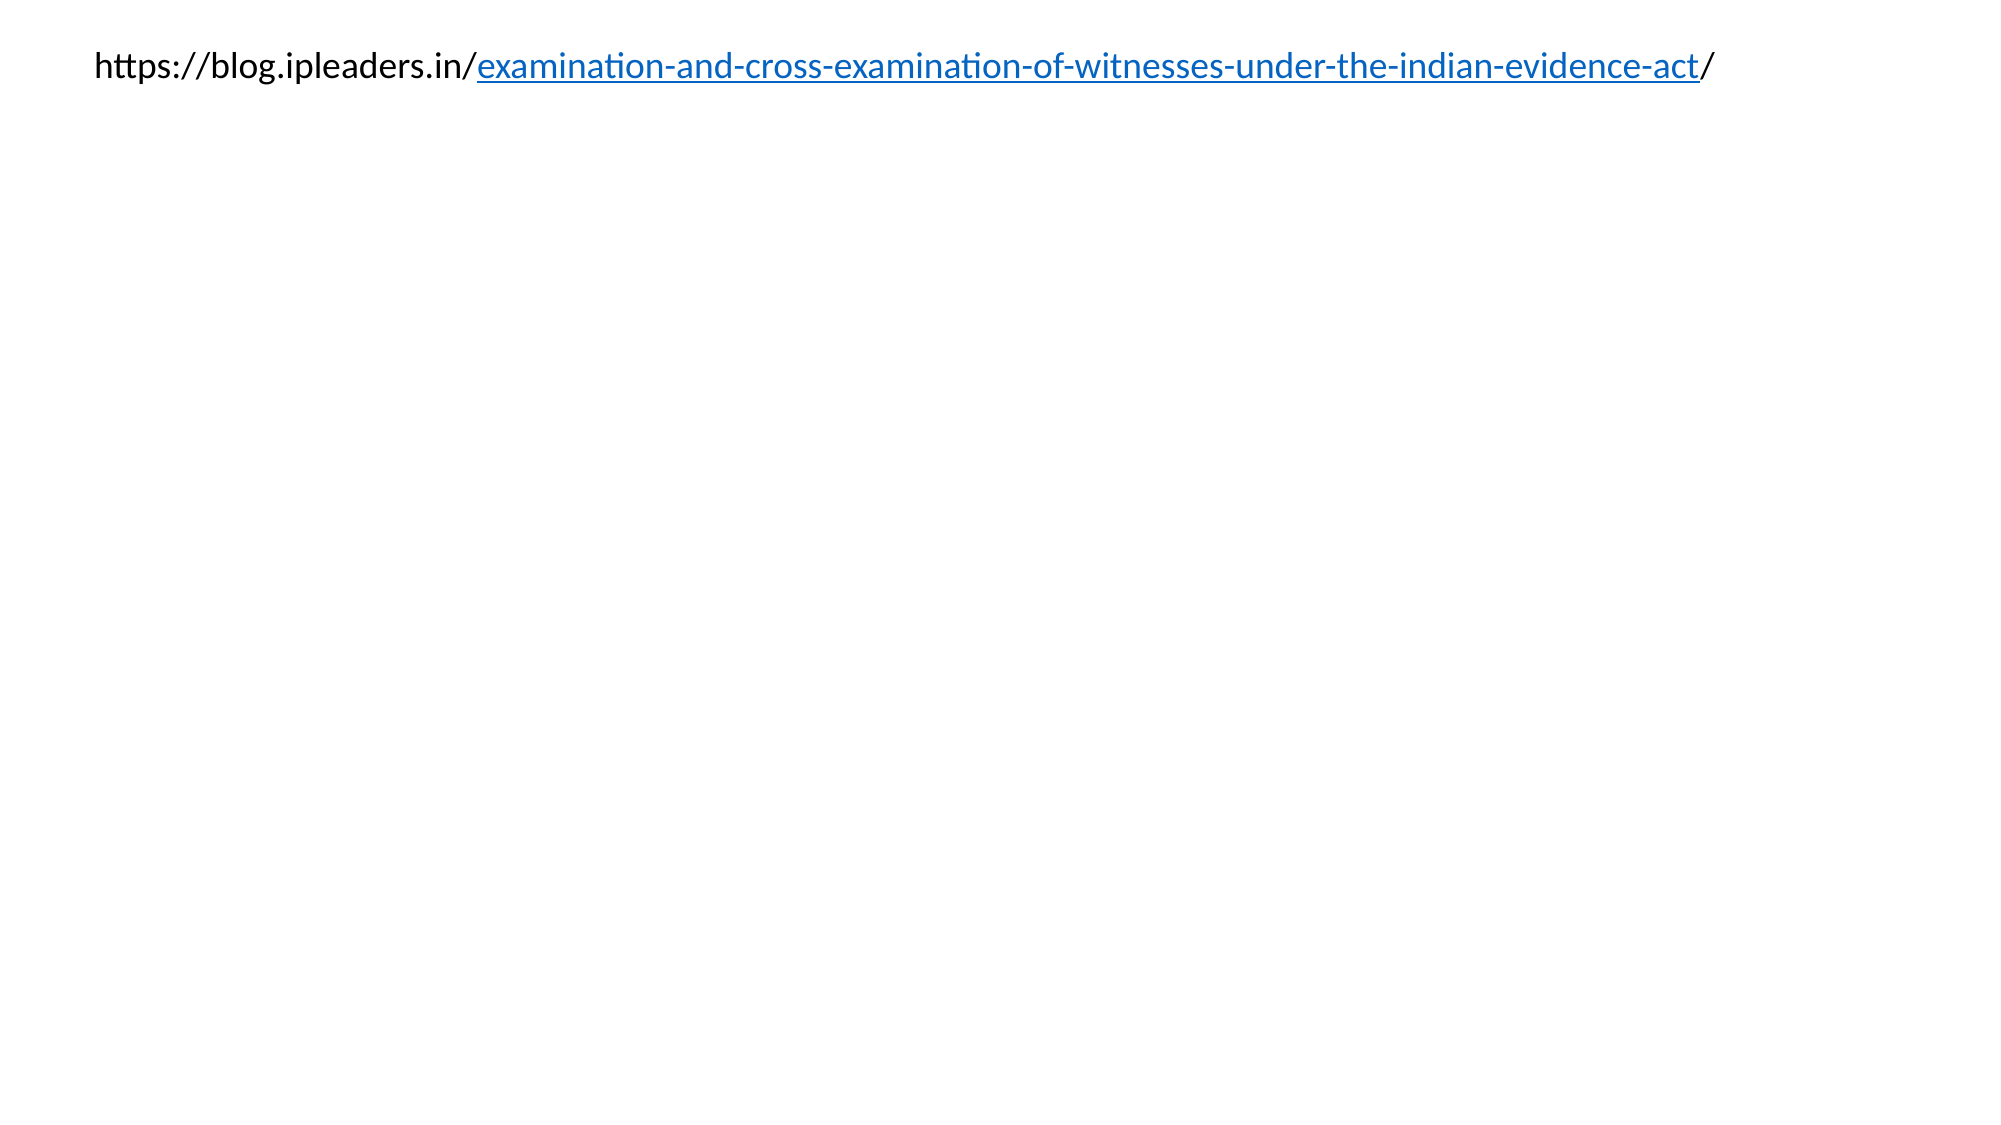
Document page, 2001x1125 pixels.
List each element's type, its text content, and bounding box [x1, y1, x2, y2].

text_box https://blog.ipleaders.in/examination-and-cross-examination-of-witnesses-under-the-indian-evidence-act/ [79, 33, 1874, 94]
